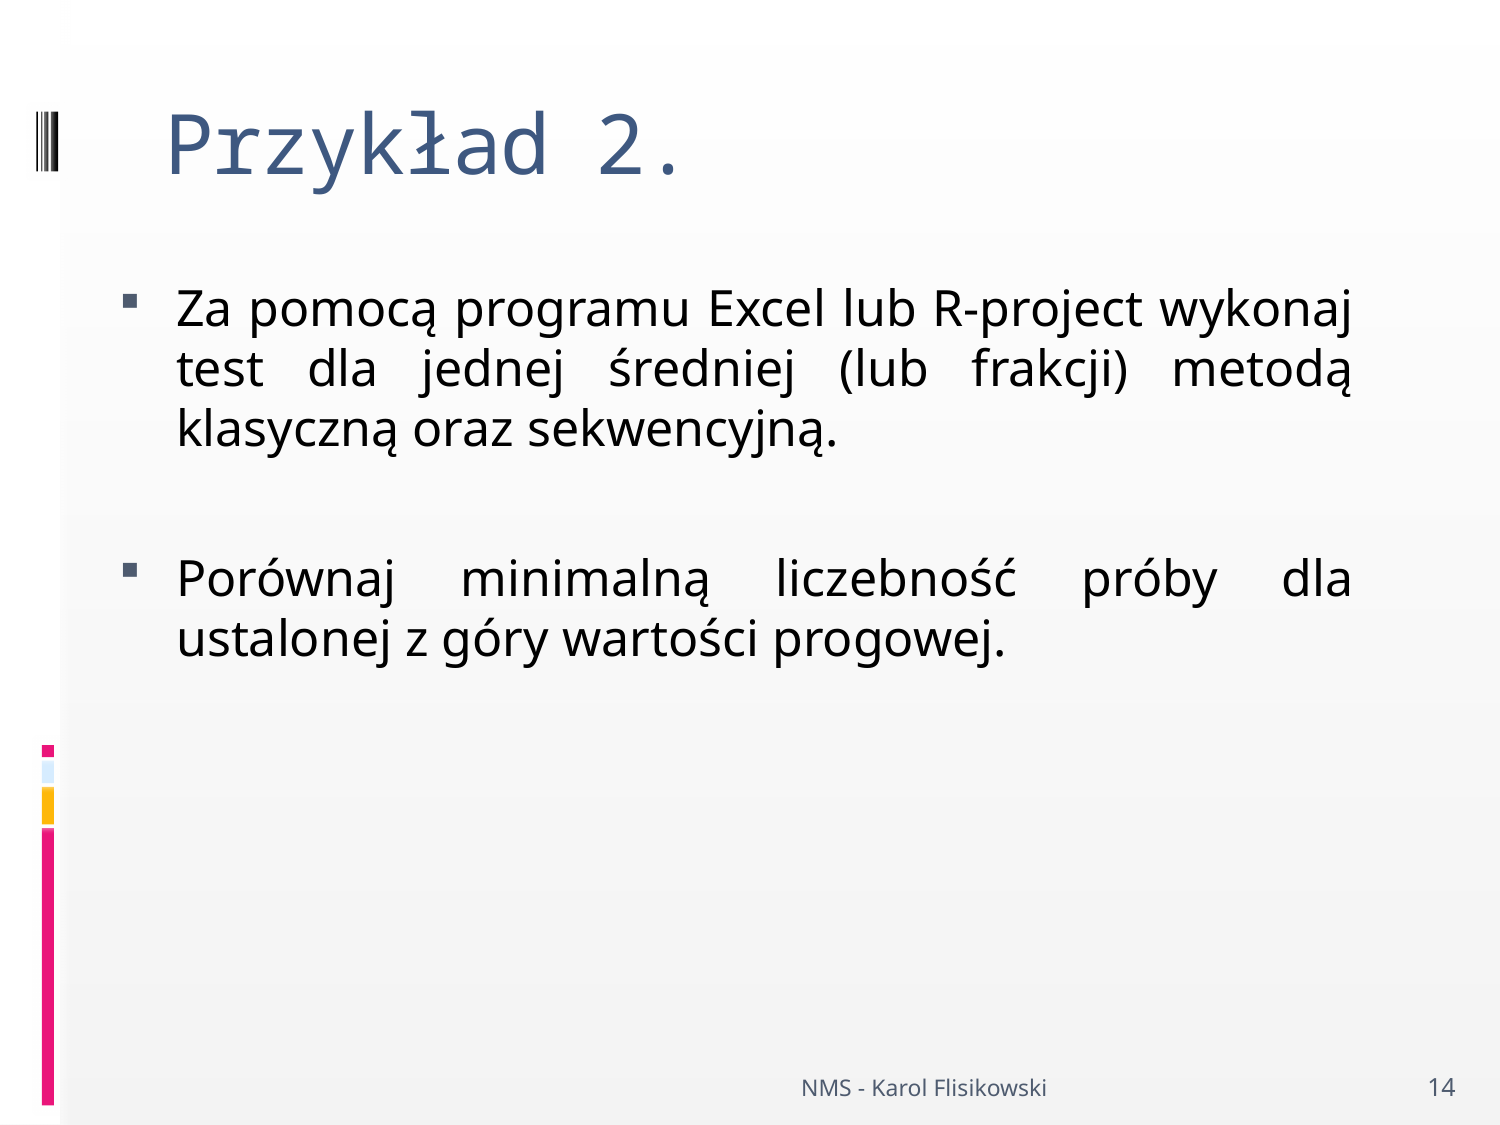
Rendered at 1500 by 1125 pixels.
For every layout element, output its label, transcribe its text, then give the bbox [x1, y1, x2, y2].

title Przykład 2. [150, 83, 1425, 234]
slide_number 14 [1412, 1052, 1488, 1113]
footer NMS - Karol Flisikowski [150, 1052, 1063, 1113]
list Za pomocą programu Excel lub R-project wykonaj test dla jednej średniej (lub frakcji) metodą klasyczną oraz sekwencyjną. Porównaj minimalną liczebność próby dla ustalonej z góry wartości progowej. [93, 269, 1369, 1020]
